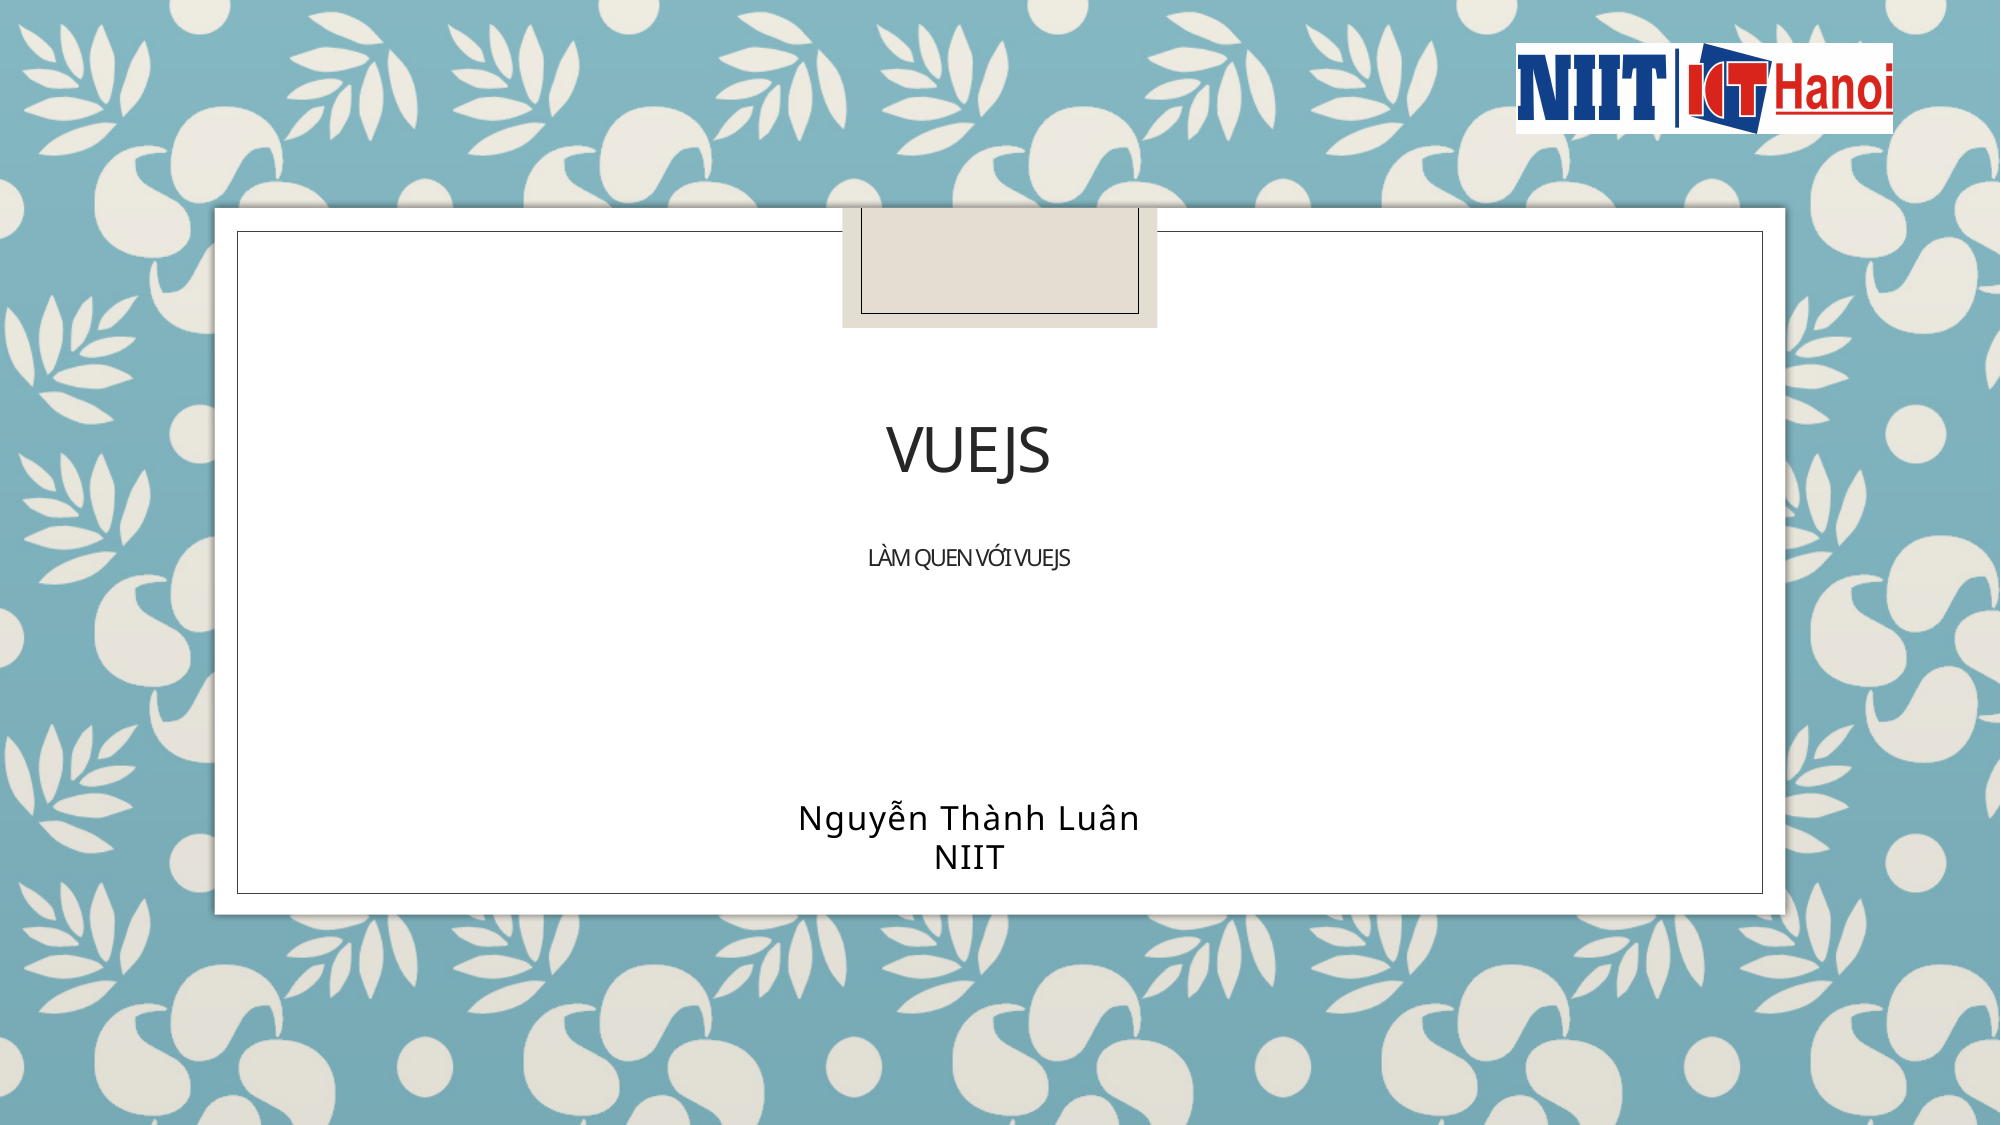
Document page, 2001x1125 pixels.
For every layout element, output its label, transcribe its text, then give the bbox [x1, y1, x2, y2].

picture [1516, 43, 1893, 134]
title VUEJS Làm QuEN VỚI VUEJS [261, 286, 1678, 582]
subtitle Nguyễn Thành Luân NIIT [389, 789, 1549, 906]
